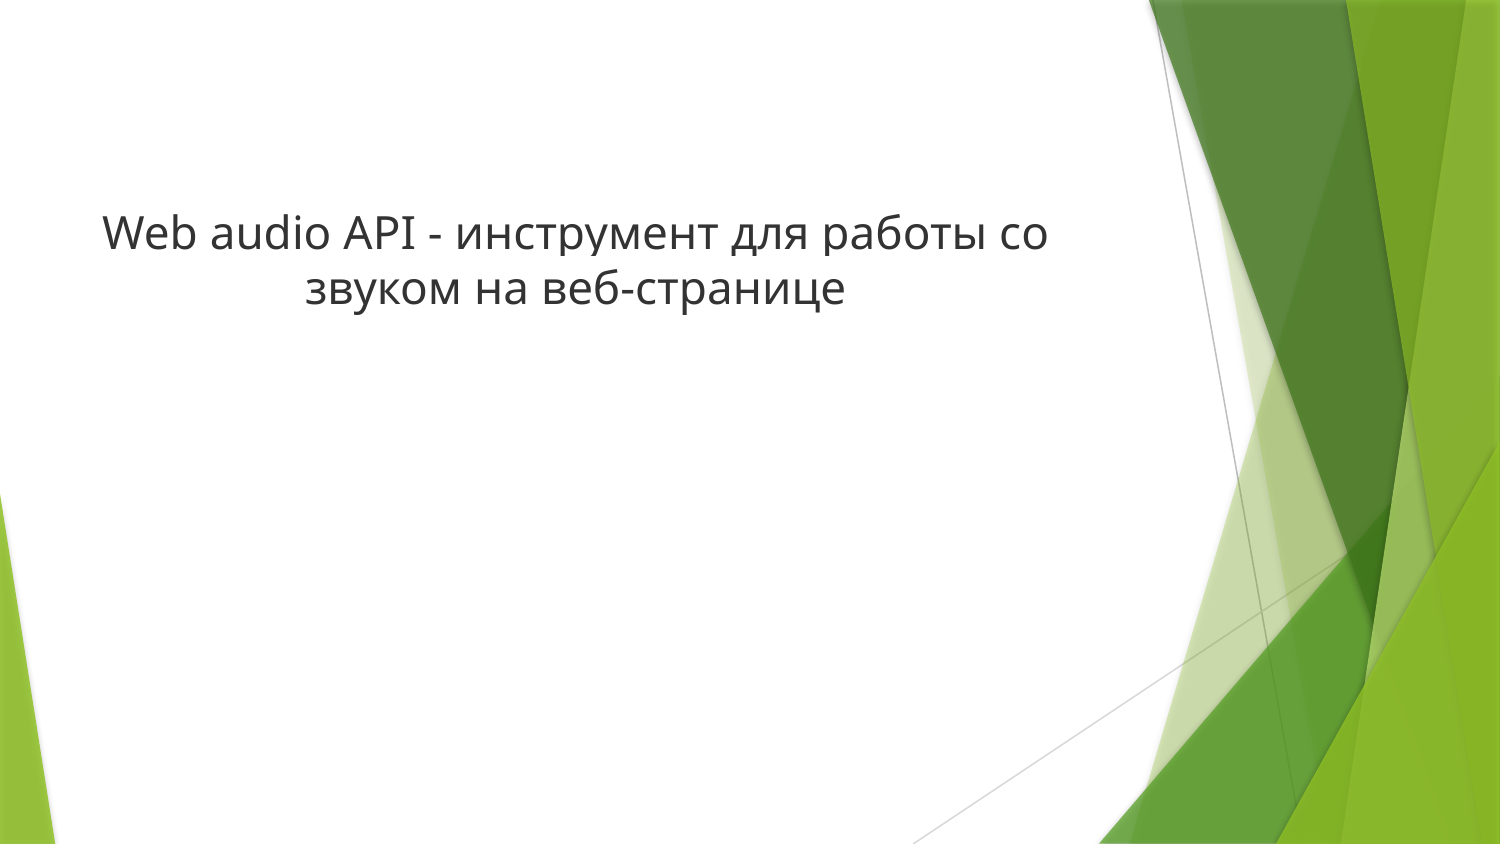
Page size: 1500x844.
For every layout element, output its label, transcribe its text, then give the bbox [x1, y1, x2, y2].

list Web audio API - инструмент для работы со звуком на веб-странице [51, 189, 1101, 750]
